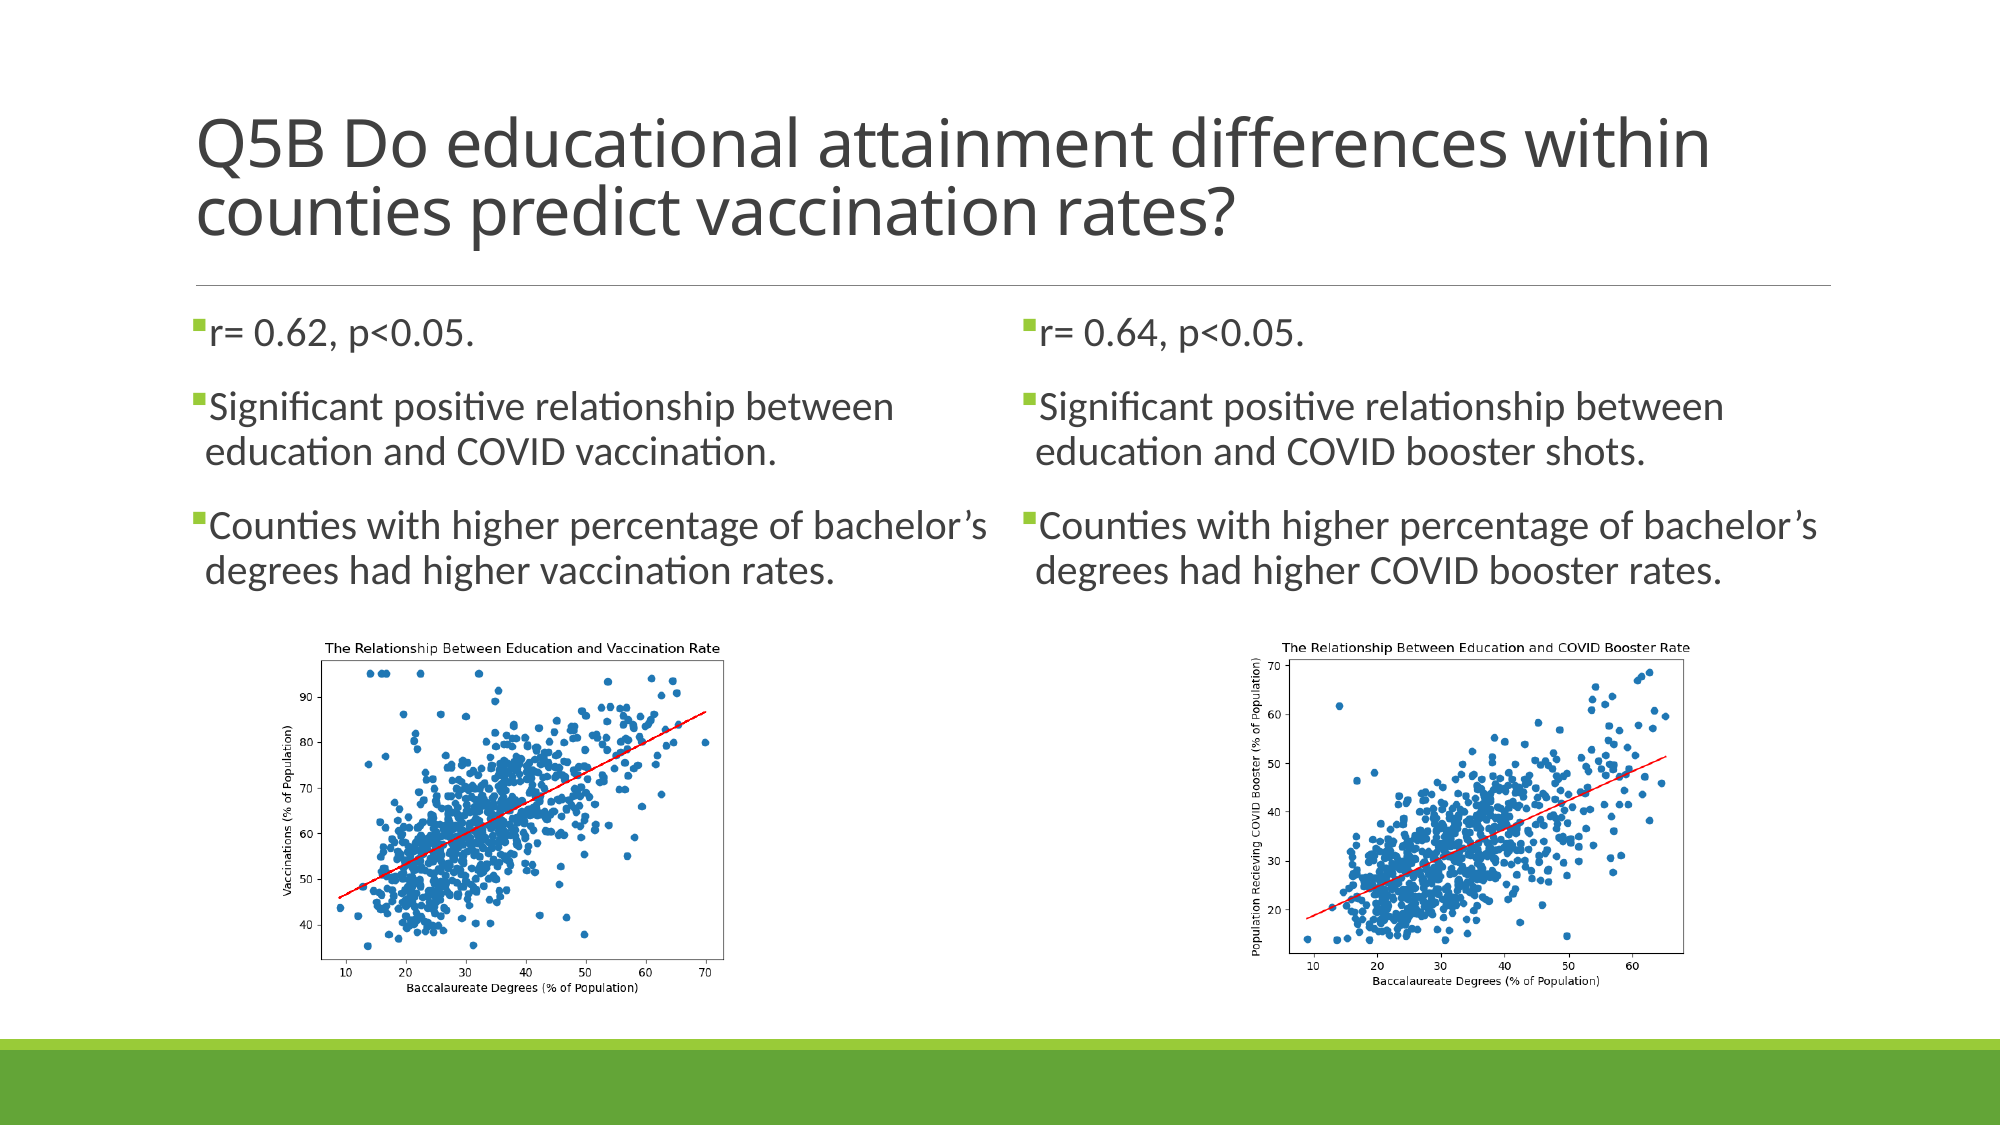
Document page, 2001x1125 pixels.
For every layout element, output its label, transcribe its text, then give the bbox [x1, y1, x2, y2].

list r= 0.64, p<0.05. Significant positive relationship between education and COVID booster shots. Counties with higher percentage of bachelor’s degrees had higher COVID booster rates. [1020, 302, 1830, 659]
picture [256, 612, 775, 1002]
title Q5B Do educational attainment differences within counties predict vaccination rates? [180, 67, 1830, 257]
picture [1225, 612, 1735, 995]
list r= 0.62, p<0.05. Significant positive relationship between education and COVID vaccination. Counties with higher percentage of bachelor’s degrees had higher vaccination rates. [189, 302, 1000, 659]
